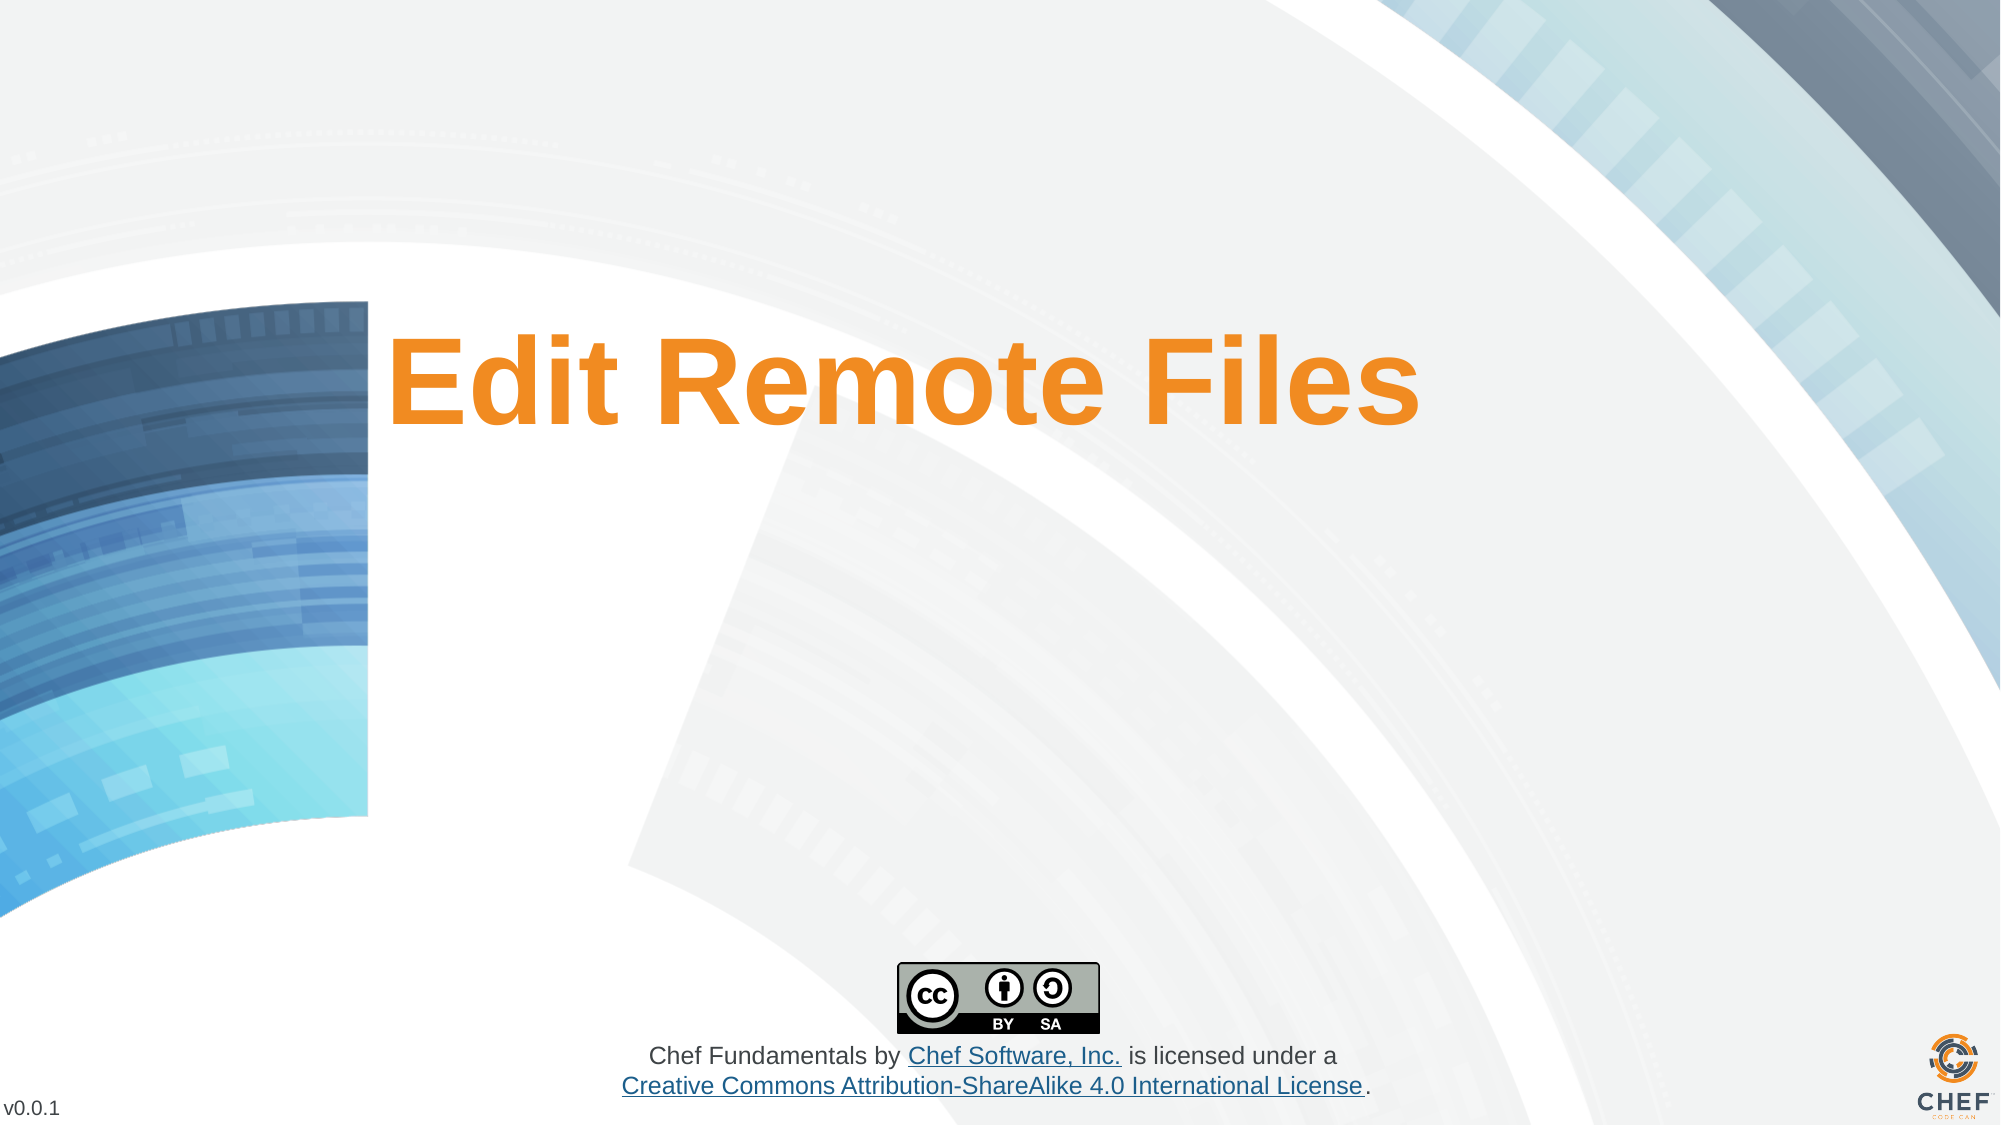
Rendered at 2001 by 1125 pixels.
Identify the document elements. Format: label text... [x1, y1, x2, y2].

picture [0, 0, 2001, 1125]
title Edit Remote Files [370, 302, 1721, 468]
